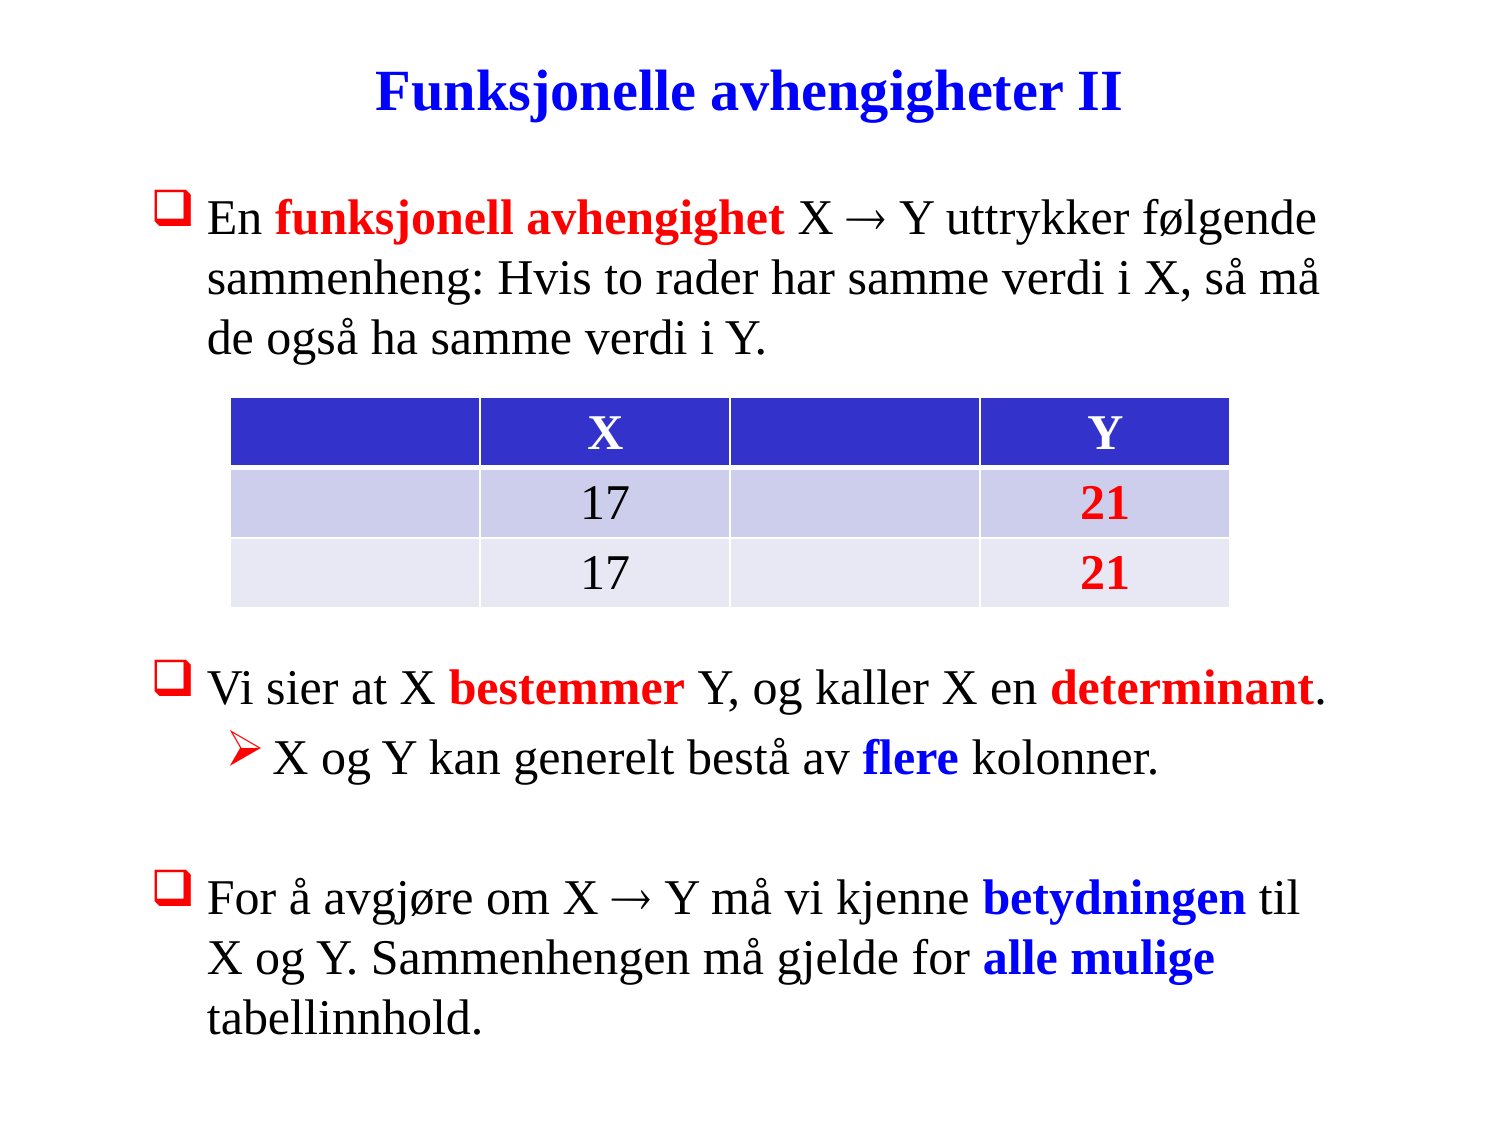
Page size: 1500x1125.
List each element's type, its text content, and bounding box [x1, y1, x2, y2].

table_cell [731, 539, 979, 607]
table_cell [231, 470, 479, 537]
table_header Y [981, 398, 1229, 465]
table_cell 21 [981, 470, 1229, 537]
table_header [231, 398, 479, 465]
title Funksjonelle avhengigheter II [112, 46, 1388, 129]
list En funksjonell avhengighet X  Y uttrykker følgende sammenheng: Hvis to rader har samme verdi i X, så må de også ha samme verdi i Y. Vi sier at X bestemmer Y, og kaller X en determinant. X og Y kan generelt bestå av flere kolonner. For å avgjøre om X  Y må vi kjenne betydningen til X og Y. Sammenhengen må gjelde for alle mulige tabellinnhold. [135, 177, 1353, 1024]
table_cell 21 [981, 539, 1229, 607]
table_cell [731, 470, 979, 537]
table_cell 17 [481, 470, 729, 537]
table_header X [481, 398, 729, 465]
table_cell [231, 539, 479, 607]
table_header [731, 398, 979, 465]
table_cell 17 [481, 539, 729, 607]
